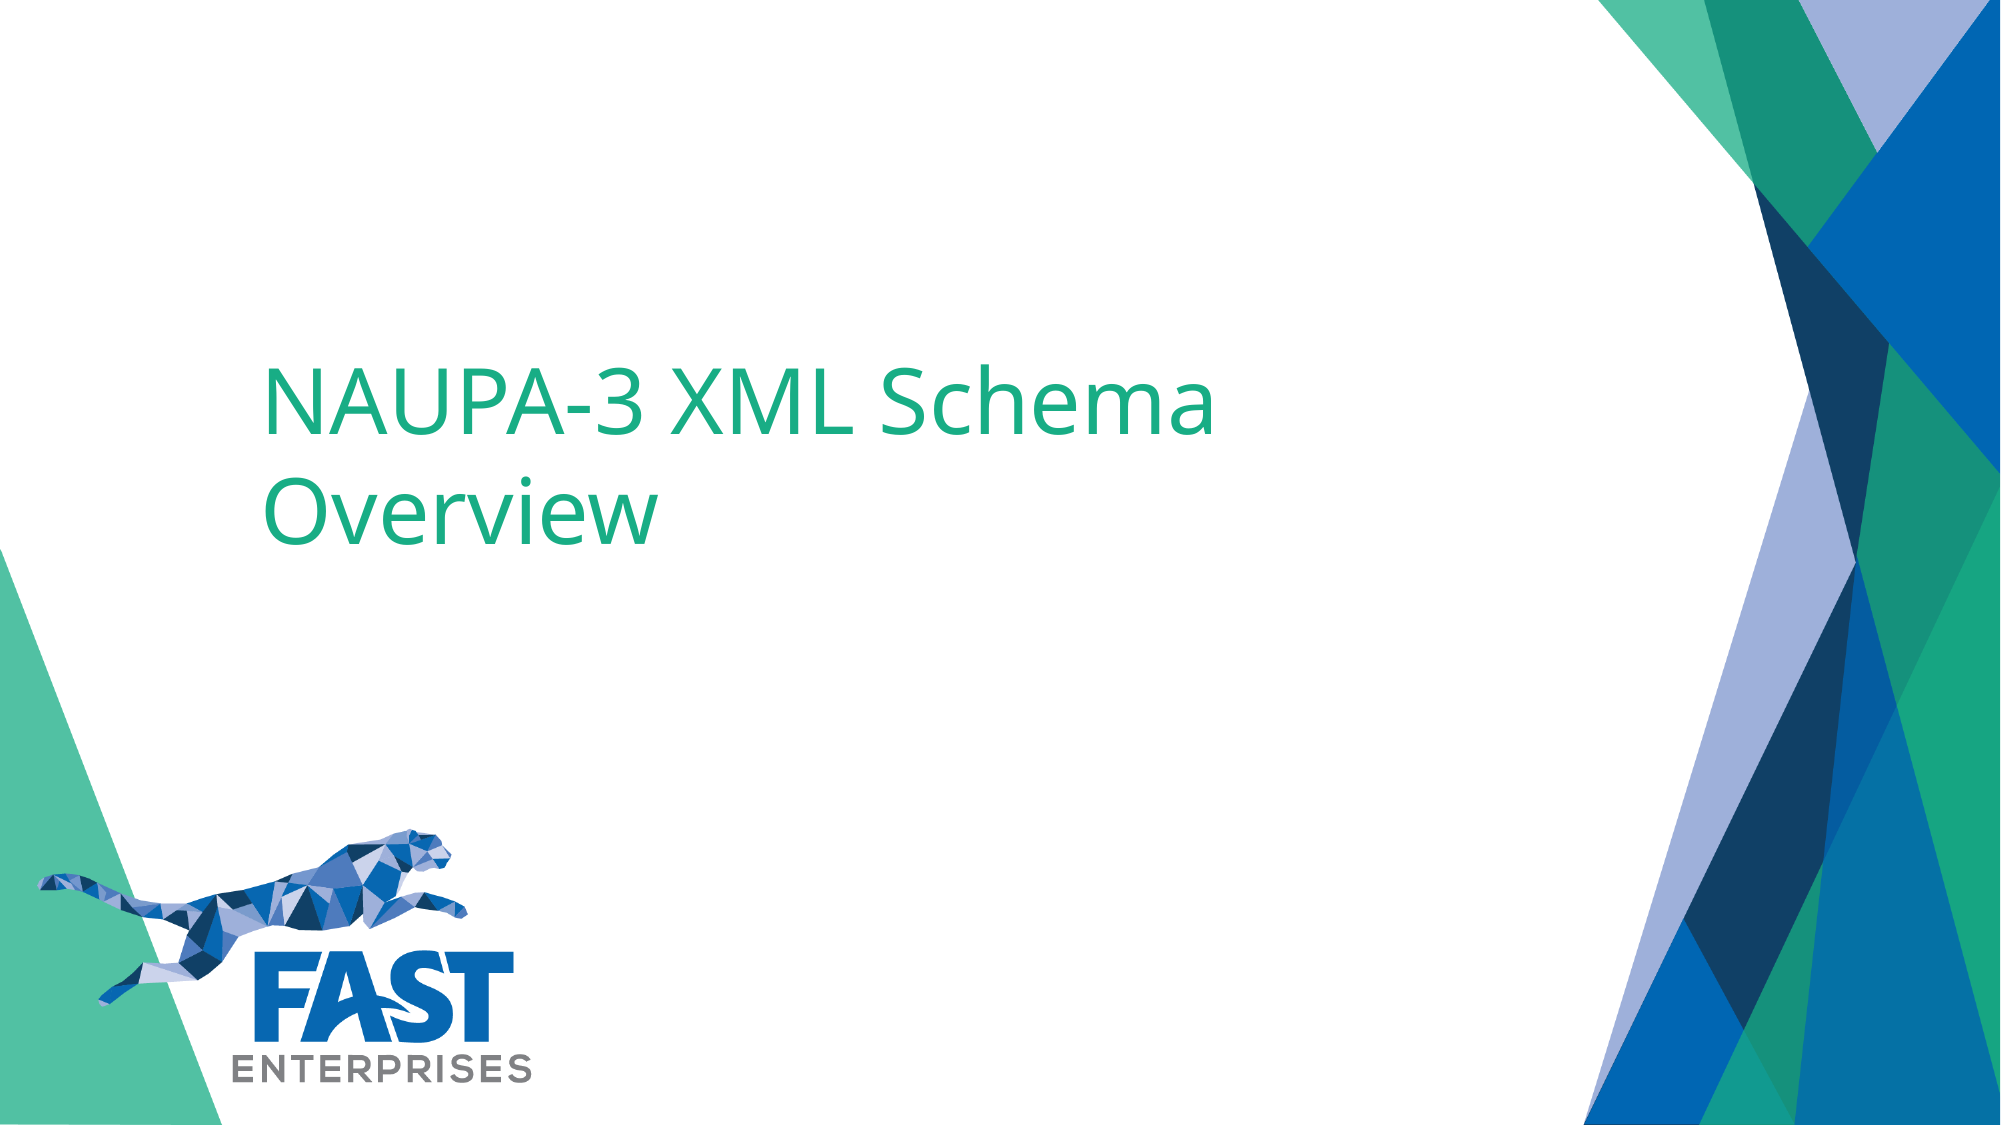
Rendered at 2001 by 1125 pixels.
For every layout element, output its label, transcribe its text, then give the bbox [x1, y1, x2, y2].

title NAUPA-3 XML Schema Overview [244, 300, 1555, 571]
picture [0, 0, 2001, 1125]
